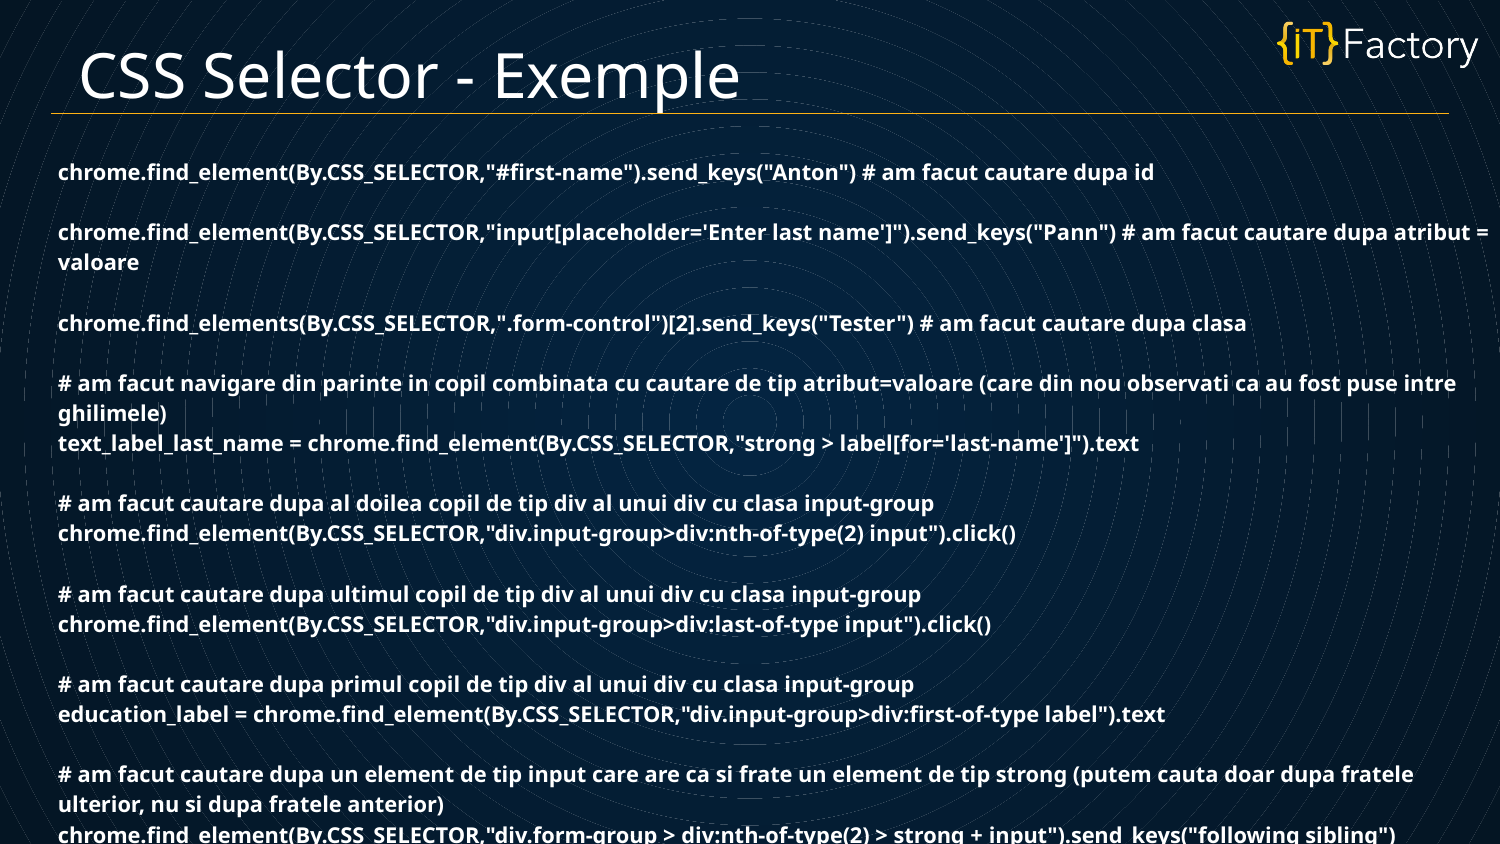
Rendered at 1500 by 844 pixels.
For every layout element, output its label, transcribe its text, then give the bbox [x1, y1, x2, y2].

picture [1277, 16, 1479, 73]
text_box chrome.find_element(By.CSS_SELECTOR,"#first-name").send_keys("Anton") # am facut cautare dupa id chrome.find_element(By.CSS_SELECTOR,"input[placeholder='Enter last name']").send_keys("Pann") # am facut cautare dupa atribut = valoare chrome.find_elements(By.CSS_SELECTOR,".form-control")[2].send_keys("Tester") # am facut cautare dupa clasa # am facut navigare din parinte in copil combinata cu cautare de tip atribut=valoare (care din nou observati ca au fost puse intre ghilimele) text_label_last_name = chrome.find_element(By.CSS_SELECTOR,"strong > label[for='last-name']").text # am facut cautare dupa al doilea copil de tip div al unui div cu clasa input-group chrome.find_element(By.CSS_SELECTOR,"div.input-group>div:nth-of-type(2) input").click() # am facut cautare dupa ultimul copil de tip div al unui div cu clasa input-group chrome.find_element(By.CSS_SELECTOR,"div.input-group>div:last-of-type input").click() # am facut cautare dupa primul copil de tip div al unui div cu clasa input-group education_label = chrome.find_element(By.CSS_SELECTOR,"div.input-group>div:first-of-type label").text # am facut cautare dupa un element de tip input care are ca si frate un element de tip strong (putem cauta doar dupa fratele ulterior, nu si dupa fratele anterior) chrome.find_element(By.CSS_SELECTOR,"div.form-group > div:nth-of-type(2) > strong + input").send_keys("following sibling") [42, 139, 1500, 844]
title CSS Selector - Exemple [33, 26, 788, 127]
